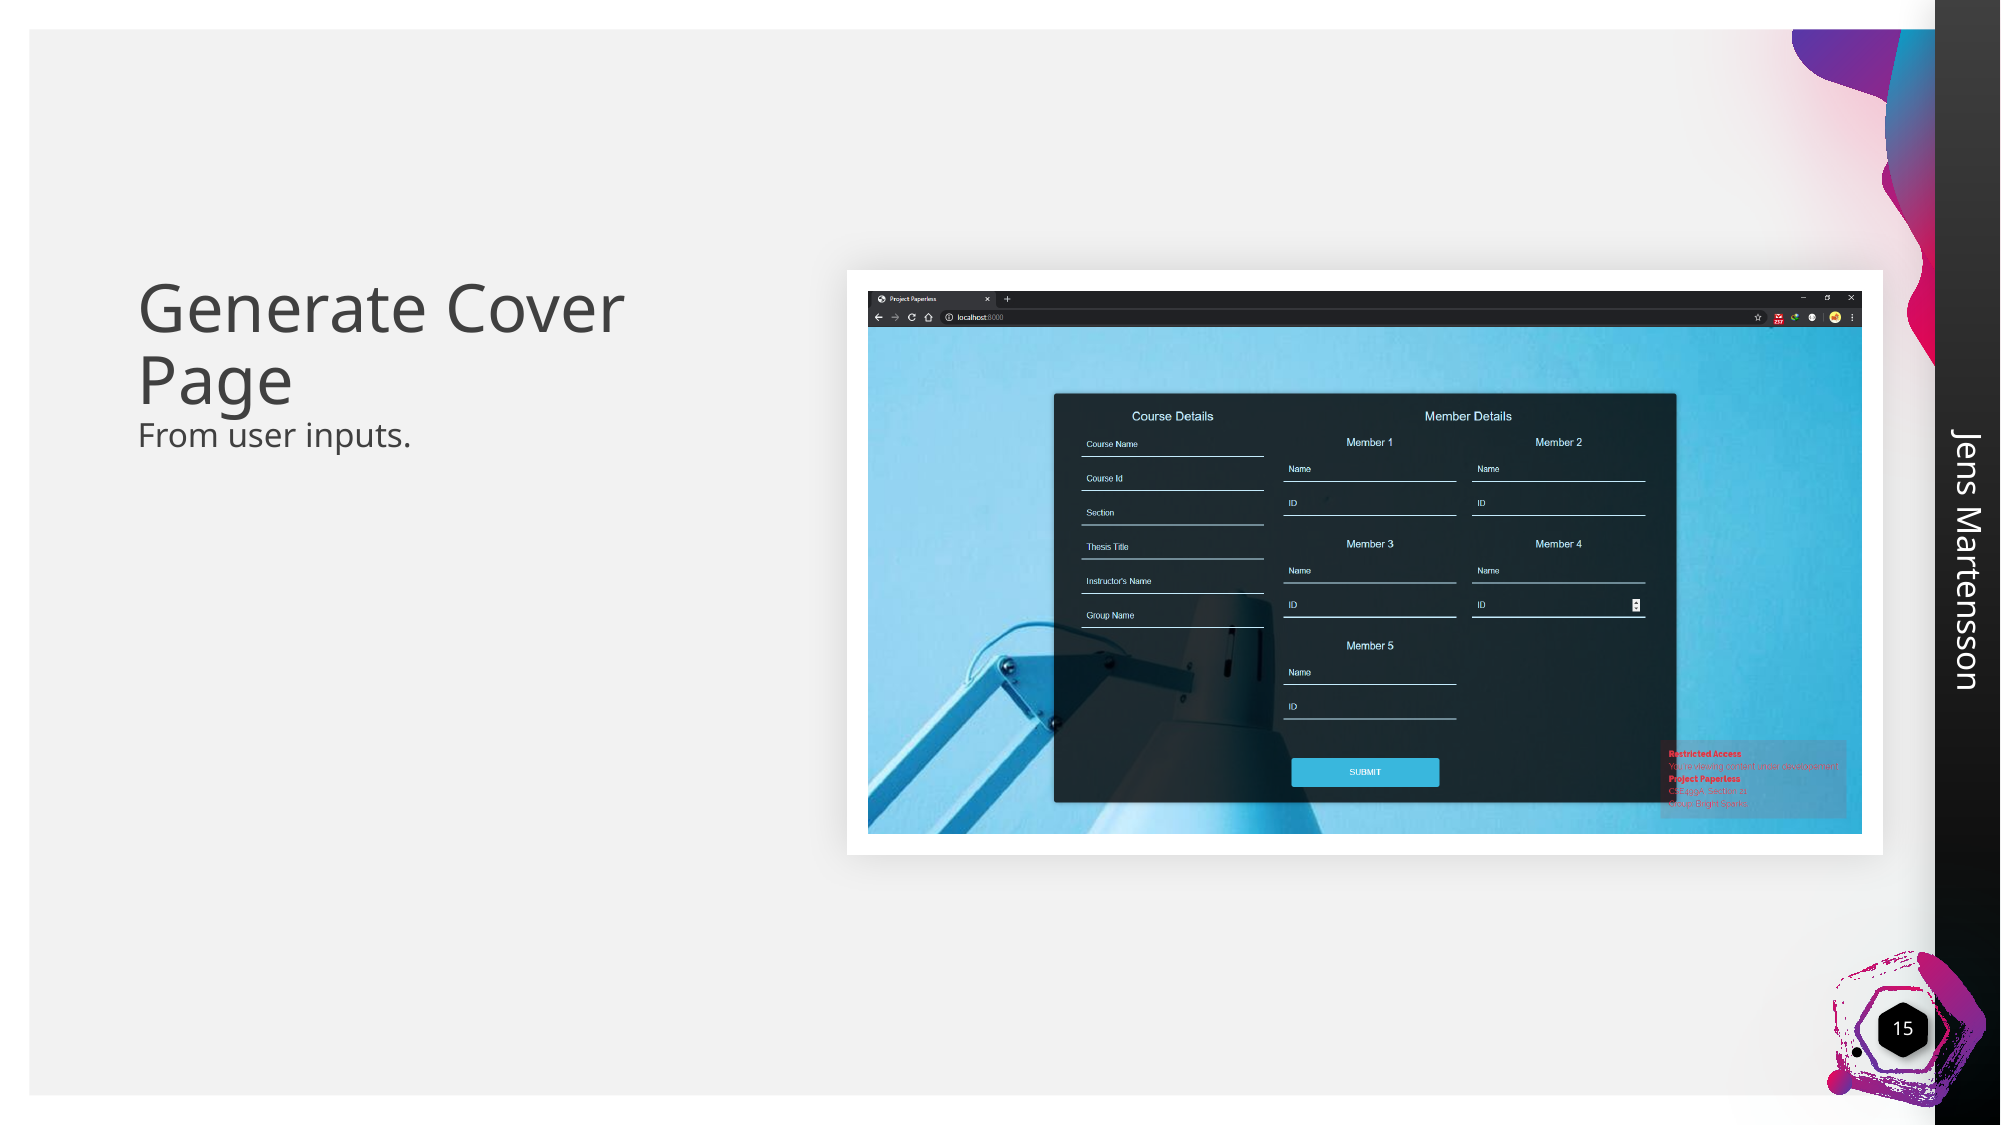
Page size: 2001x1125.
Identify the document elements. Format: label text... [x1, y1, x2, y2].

picture [867, 290, 1863, 835]
slide_number 15 [1872, 1001, 1934, 1057]
title Generate Cover Page [137, 161, 783, 419]
list From user inputs. [137, 419, 783, 963]
